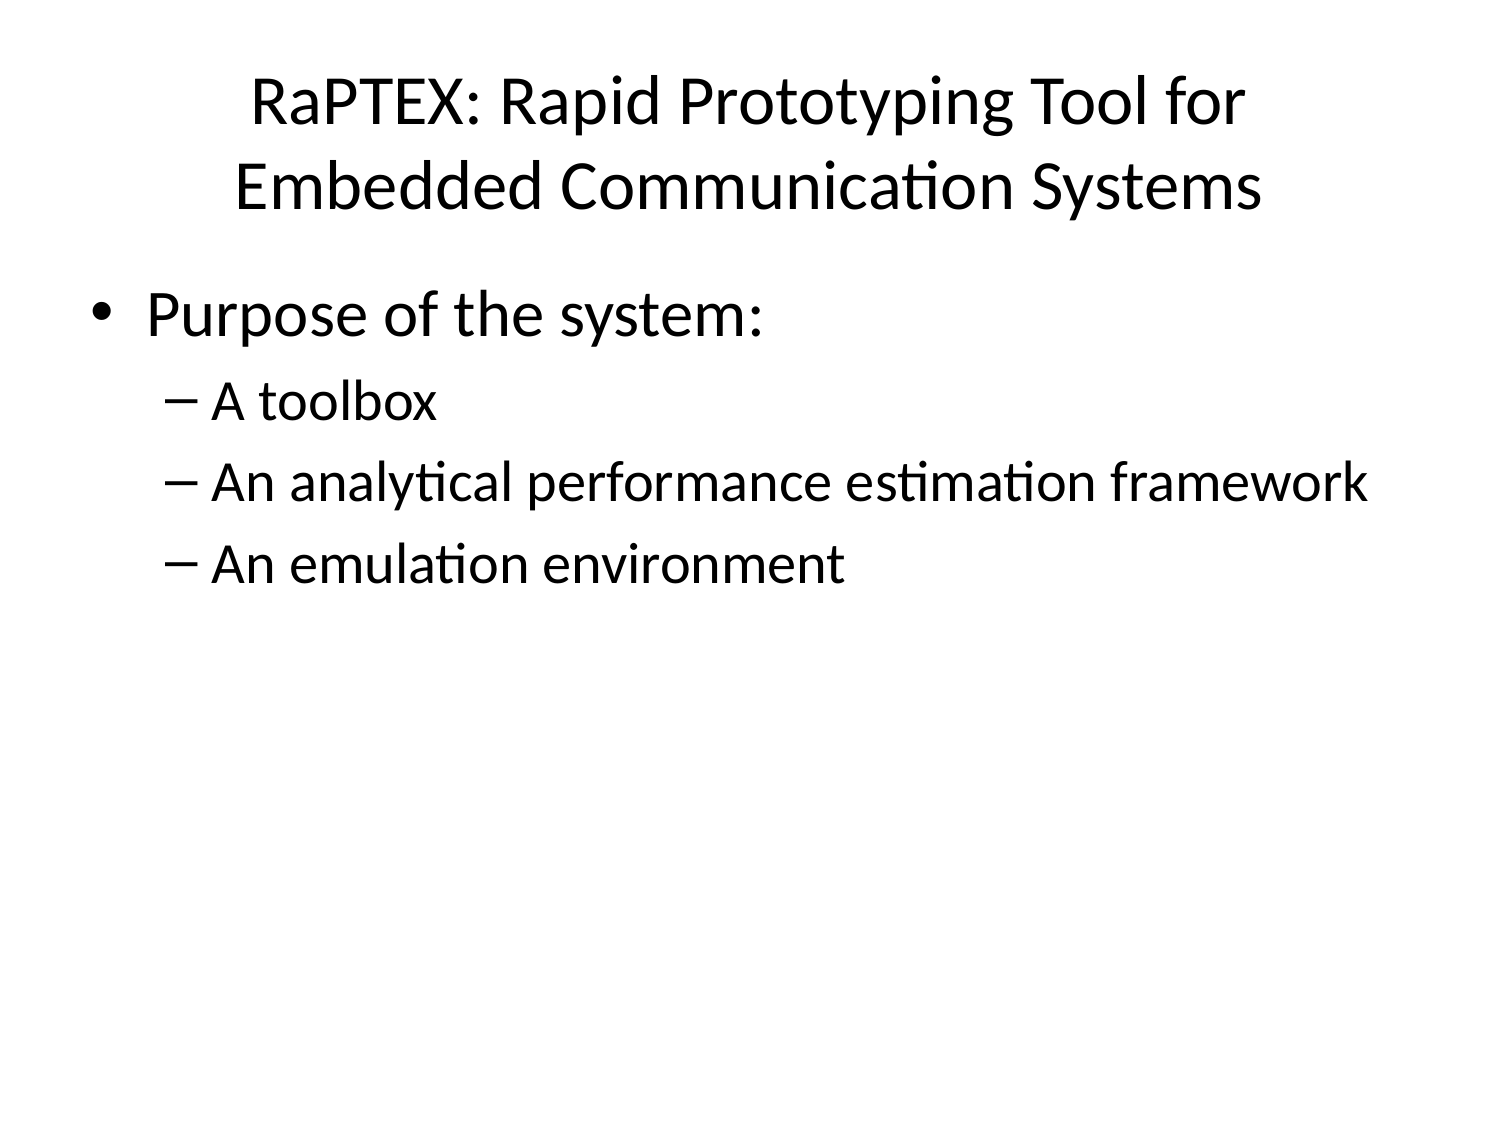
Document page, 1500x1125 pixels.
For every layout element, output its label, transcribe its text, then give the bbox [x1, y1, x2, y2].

title RaPTEX: Rapid Prototyping Tool for Embedded Communication Systems [75, 45, 1425, 233]
list Purpose of the system: A toolbox An analytical performance estimation framework An emulation environment [75, 262, 1425, 1005]
